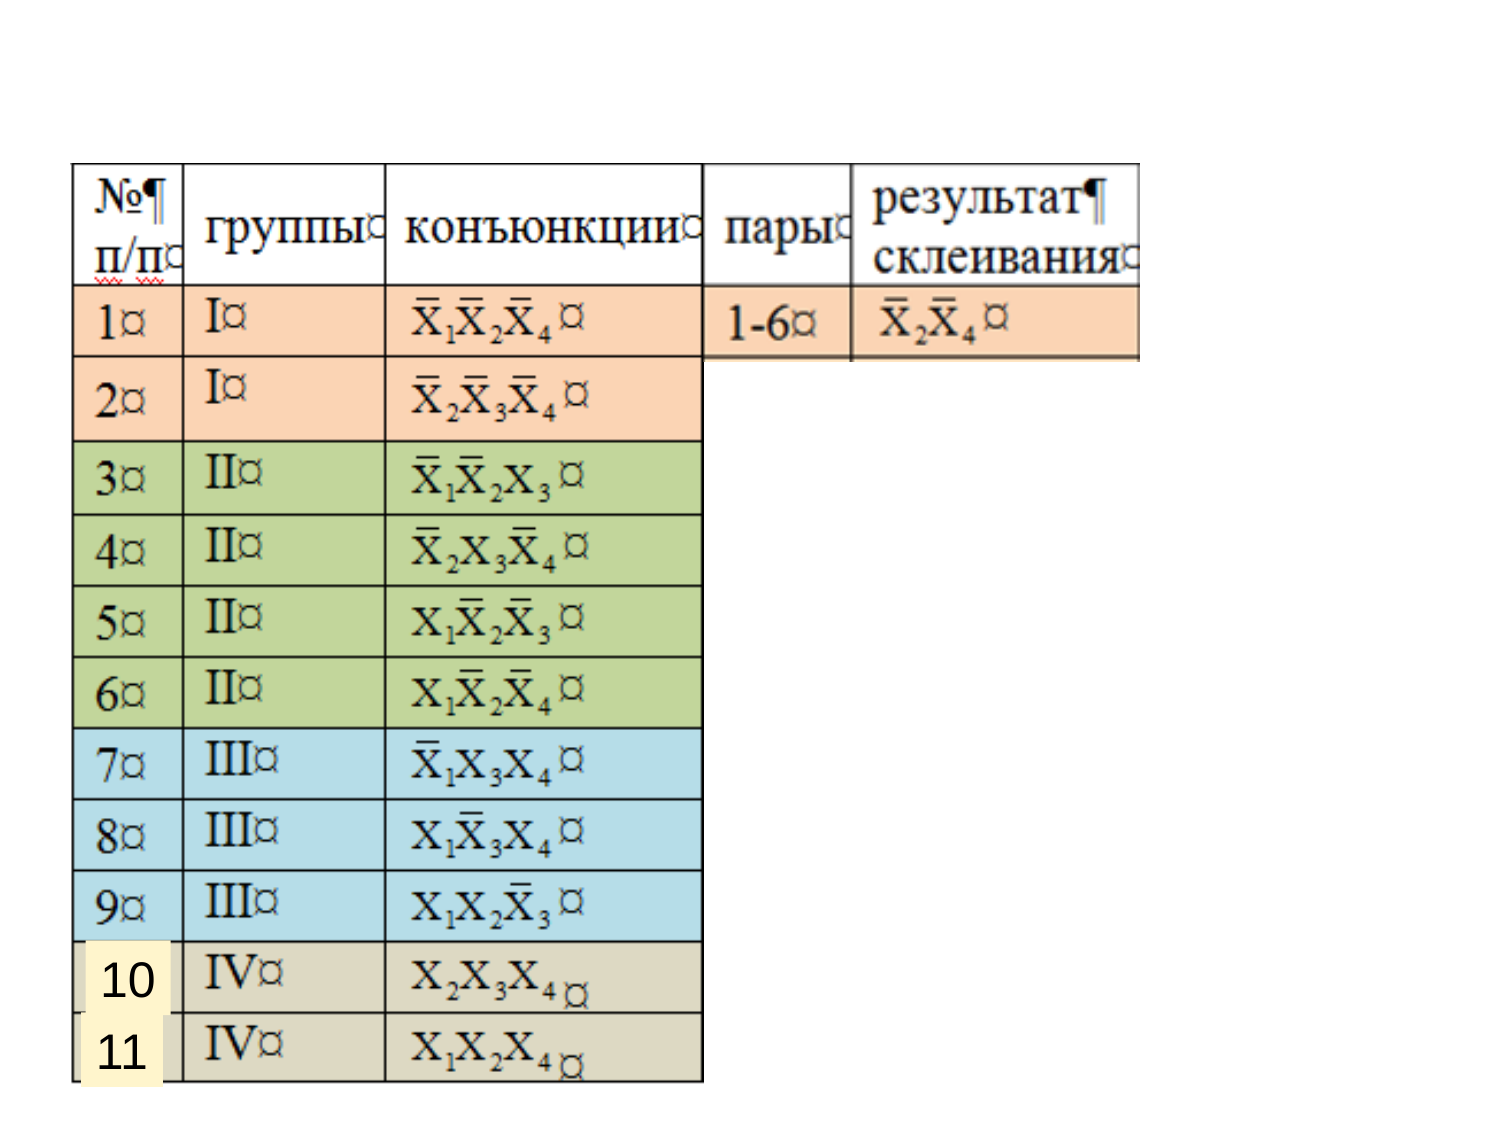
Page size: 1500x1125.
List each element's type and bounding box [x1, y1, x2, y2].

picture [69, 163, 1141, 1089]
